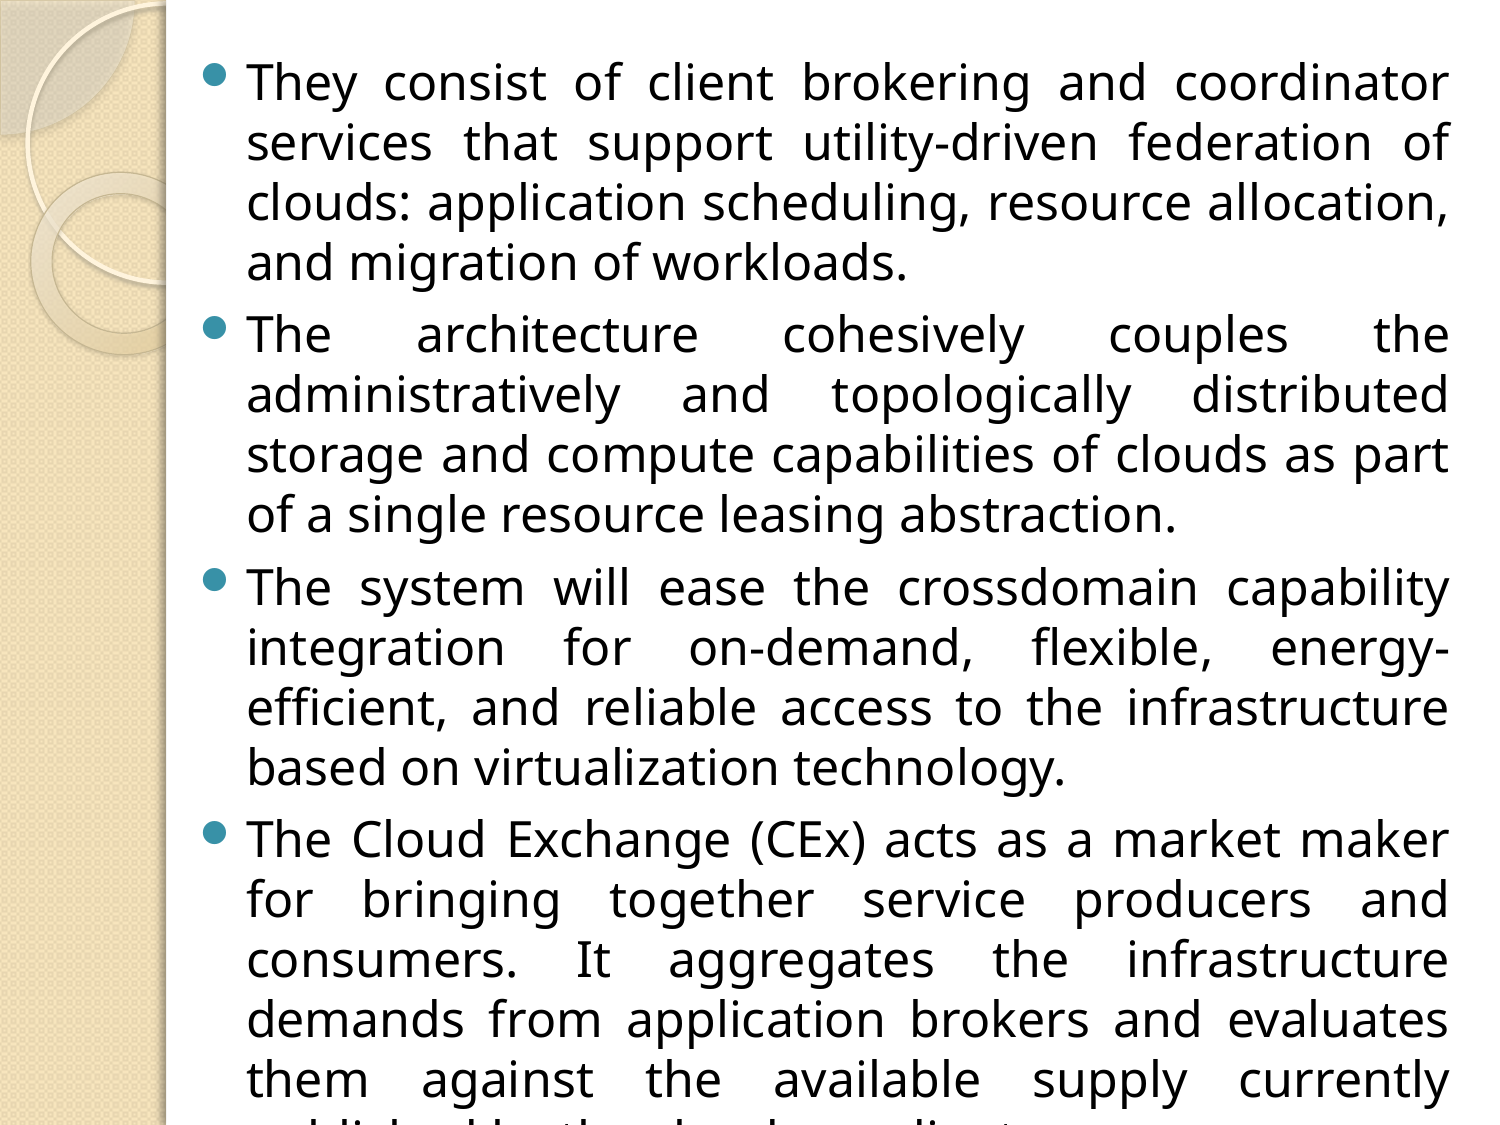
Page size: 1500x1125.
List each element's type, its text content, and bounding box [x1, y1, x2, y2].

list They consist of client brokering and coordinator services that support utility-driven federation of clouds: application scheduling, resource allocation, and migration of workloads. The architecture cohesively couples the administratively and topologically distributed storage and compute capabilities of clouds as part of a single resource leasing abstraction. The system will ease the crossdomain capability integration for on-demand, flexible, energy-efficient, and reliable access to the infrastructure based on virtualization technology. The Cloud Exchange (CEx) acts as a market maker for bringing together service producers and consumers. It aggregates the infrastructure demands from application brokers and evaluates them against the available supply currently published by the cloud coordinators. [171, 42, 1466, 978]
